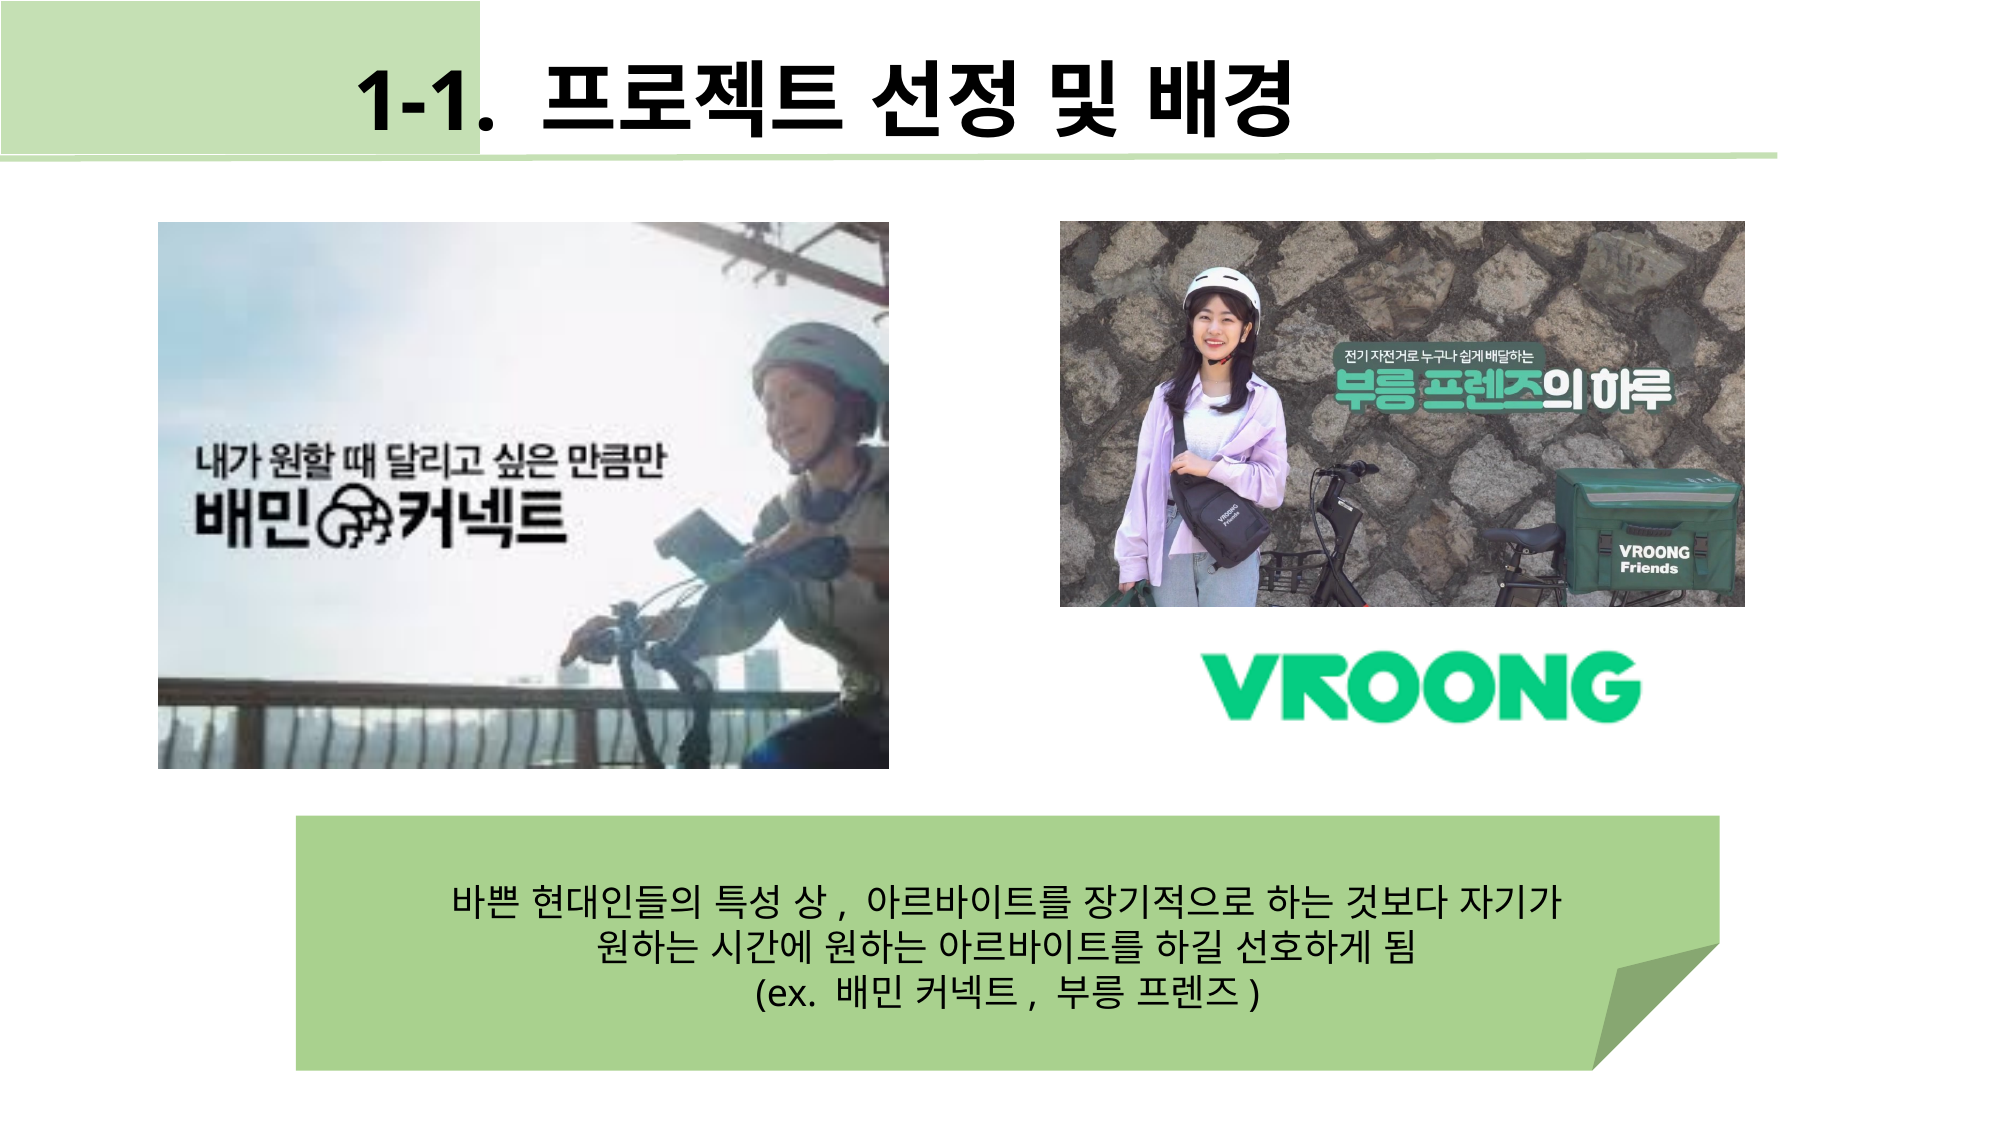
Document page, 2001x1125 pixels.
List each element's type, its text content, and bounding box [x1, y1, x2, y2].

text_box 바쁜 현대인들의 특성 상, 아르바이트를 장기적으로 하는 것보다 자기가 원하는 시간에 원하는 아르바이트를 하길 선호하게 됨 (ex. 배민 커넥트, 부릉 프렌즈) [294, 814, 1723, 1072]
picture [158, 222, 889, 769]
picture [1060, 221, 1745, 769]
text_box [0, 155, 1778, 159]
text_box 1-1. 프로젝트 선정 및 배경 [338, 39, 1314, 155]
text_box [0, 0, 482, 155]
